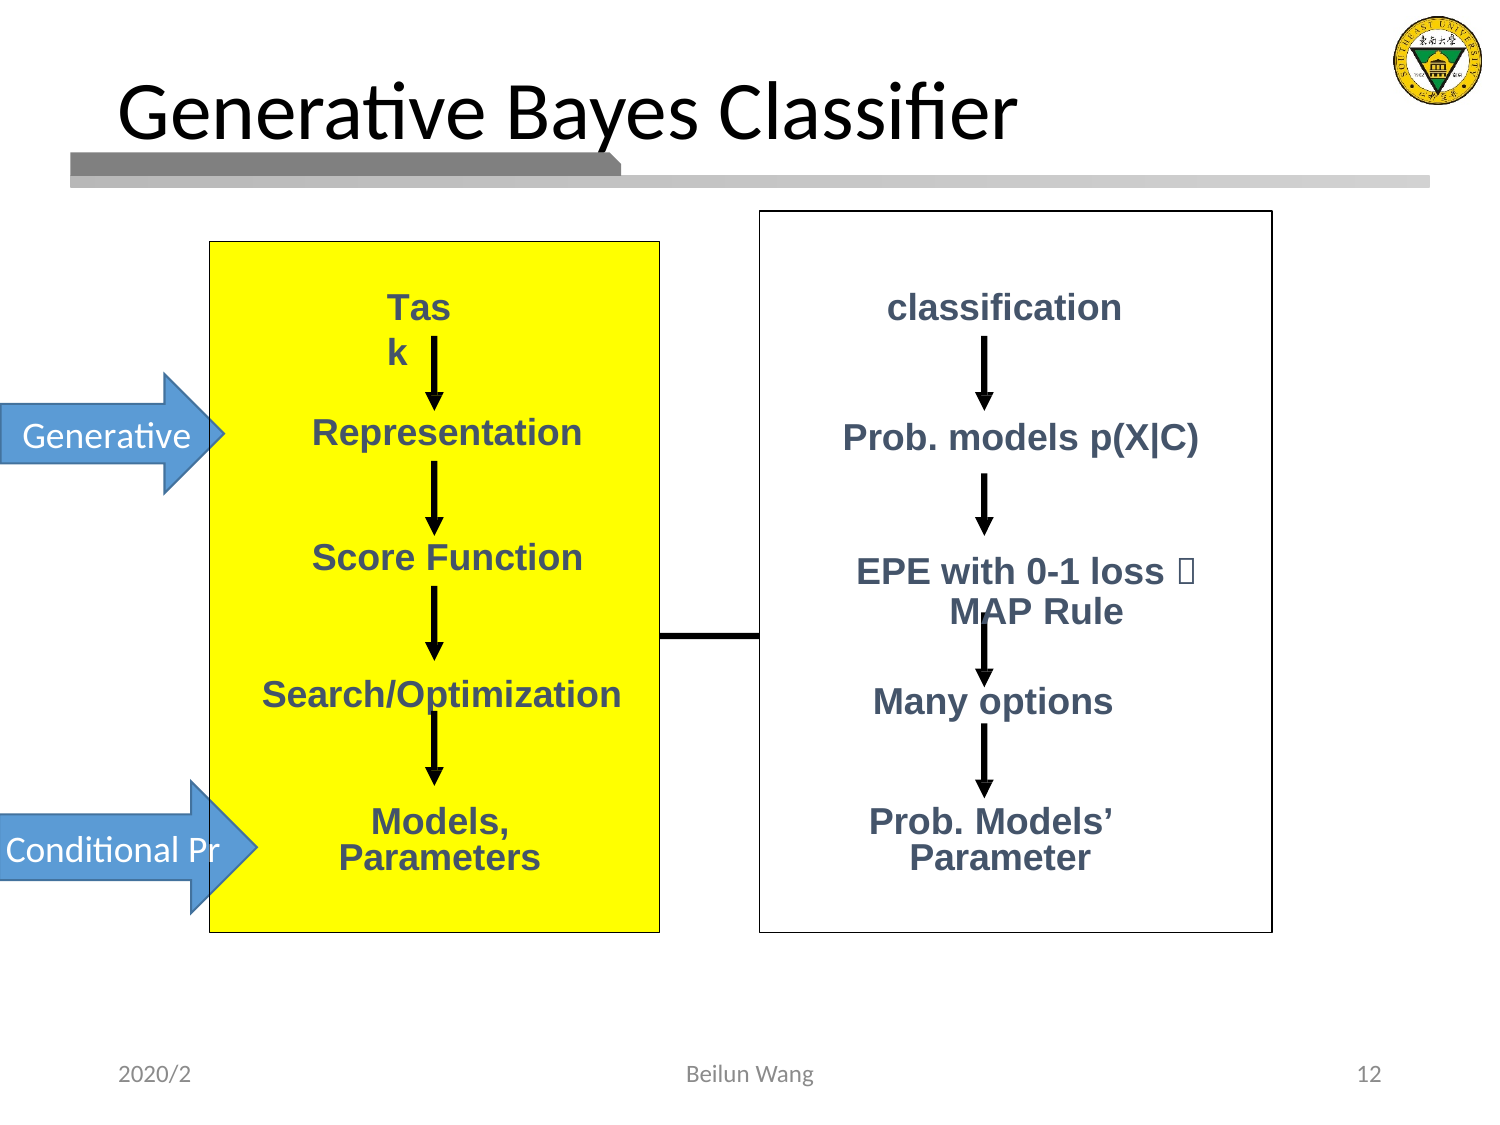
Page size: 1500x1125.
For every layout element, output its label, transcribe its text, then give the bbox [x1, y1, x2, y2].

text_box Search/Optimization [261, 668, 627, 716]
slide_number 2020/2 [103, 1042, 441, 1103]
text_box [759, 210, 1272, 933]
text_box Prob. models p(X|C) EPE with 0-1 loss  MAP Rule [838, 411, 1270, 633]
text_box Representation [311, 405, 587, 453]
text_box [0, 778, 209, 916]
text_box [424, 460, 444, 536]
text_box Task [386, 280, 472, 373]
slide_number 12 [1059, 1042, 1397, 1103]
text_box Generative [20, 408, 192, 456]
text_box [209, 241, 660, 933]
text_box Models, Parameters [338, 795, 545, 877]
text_box [424, 710, 444, 786]
text_box [424, 585, 444, 661]
footer Beilun Wang [496, 1042, 1004, 1103]
text_box [424, 335, 444, 411]
text_box Conditional Pr [3, 822, 225, 870]
picture [1393, 16, 1482, 105]
title Generative Bayes Classifier [103, 59, 1361, 156]
text_box Score Function [311, 530, 587, 578]
text_box [0, 371, 209, 496]
